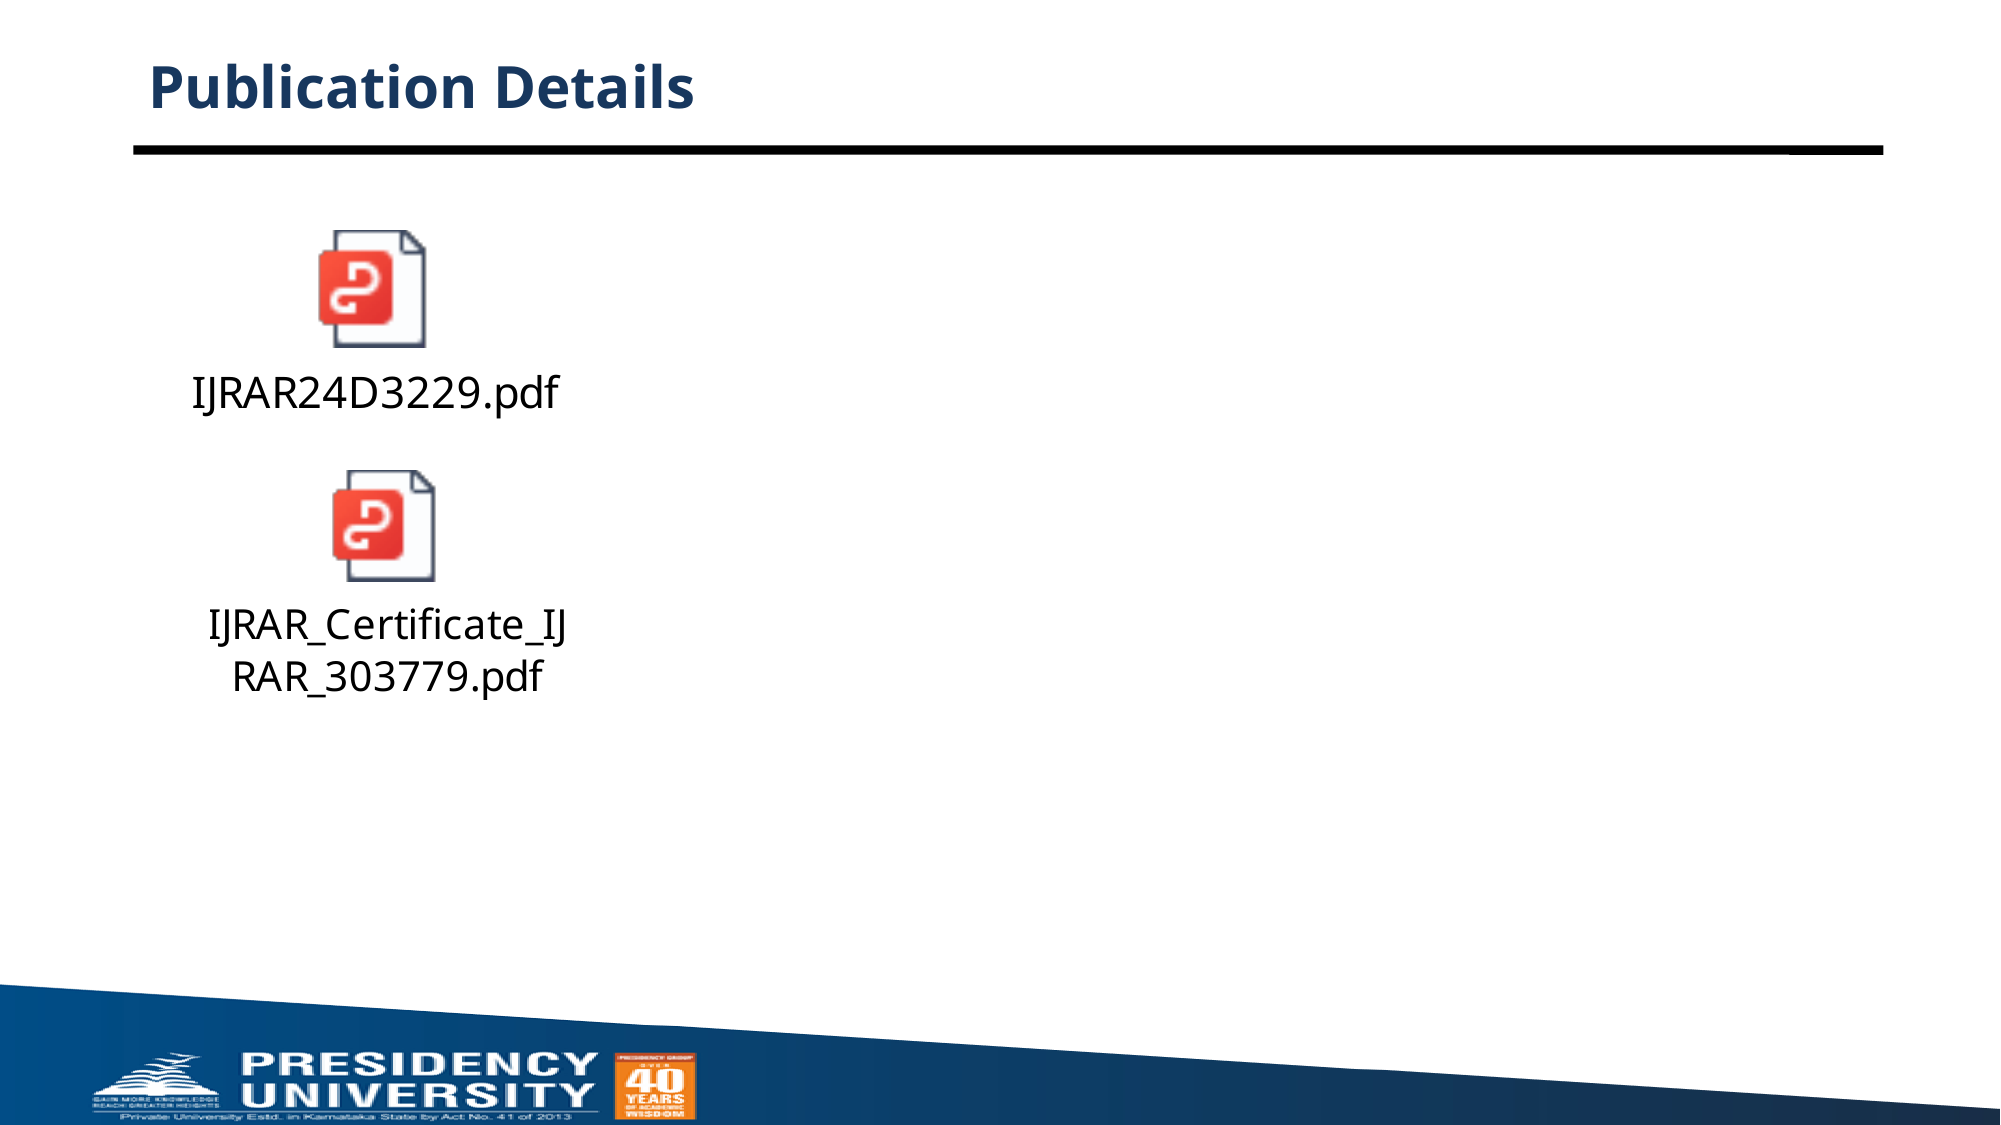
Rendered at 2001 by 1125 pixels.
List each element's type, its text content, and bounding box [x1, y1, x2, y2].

title Publication Details [133, 45, 1884, 125]
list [189, 230, 561, 471]
picture [0, 982, 2000, 1125]
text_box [210, 470, 564, 700]
